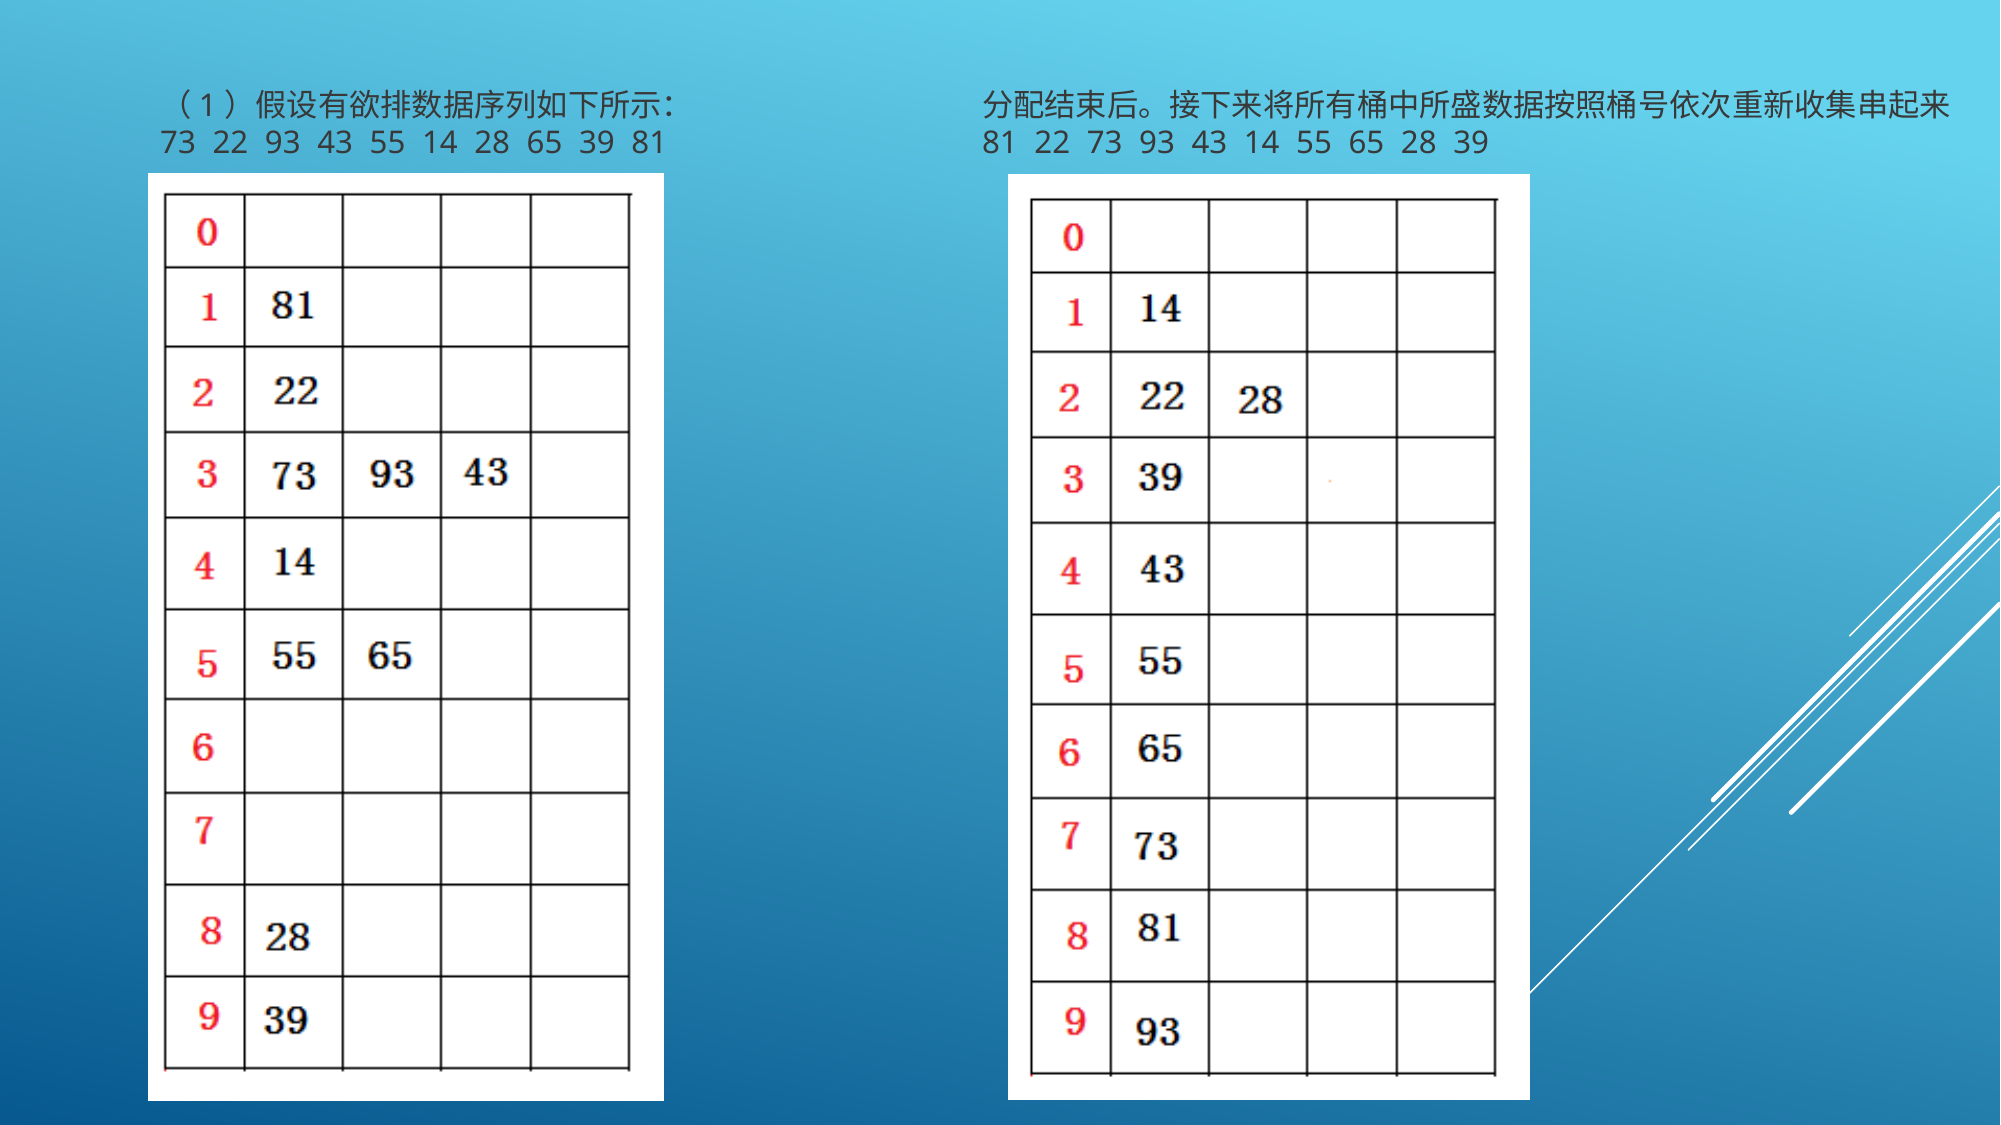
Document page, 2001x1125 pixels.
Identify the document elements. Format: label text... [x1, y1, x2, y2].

text_box （1）假设有欲排数据序列如下所示： 73 22 93 43 55 14 28 65 39 81 [152, 77, 701, 168]
picture [1008, 174, 1530, 1101]
picture [148, 173, 664, 1102]
text_box 分配结束后。接下来将所有桶中所盛数据按照桶号依次重新收集串起来 81 22 73 93 43 14 55 65 28 39 [974, 77, 1959, 168]
